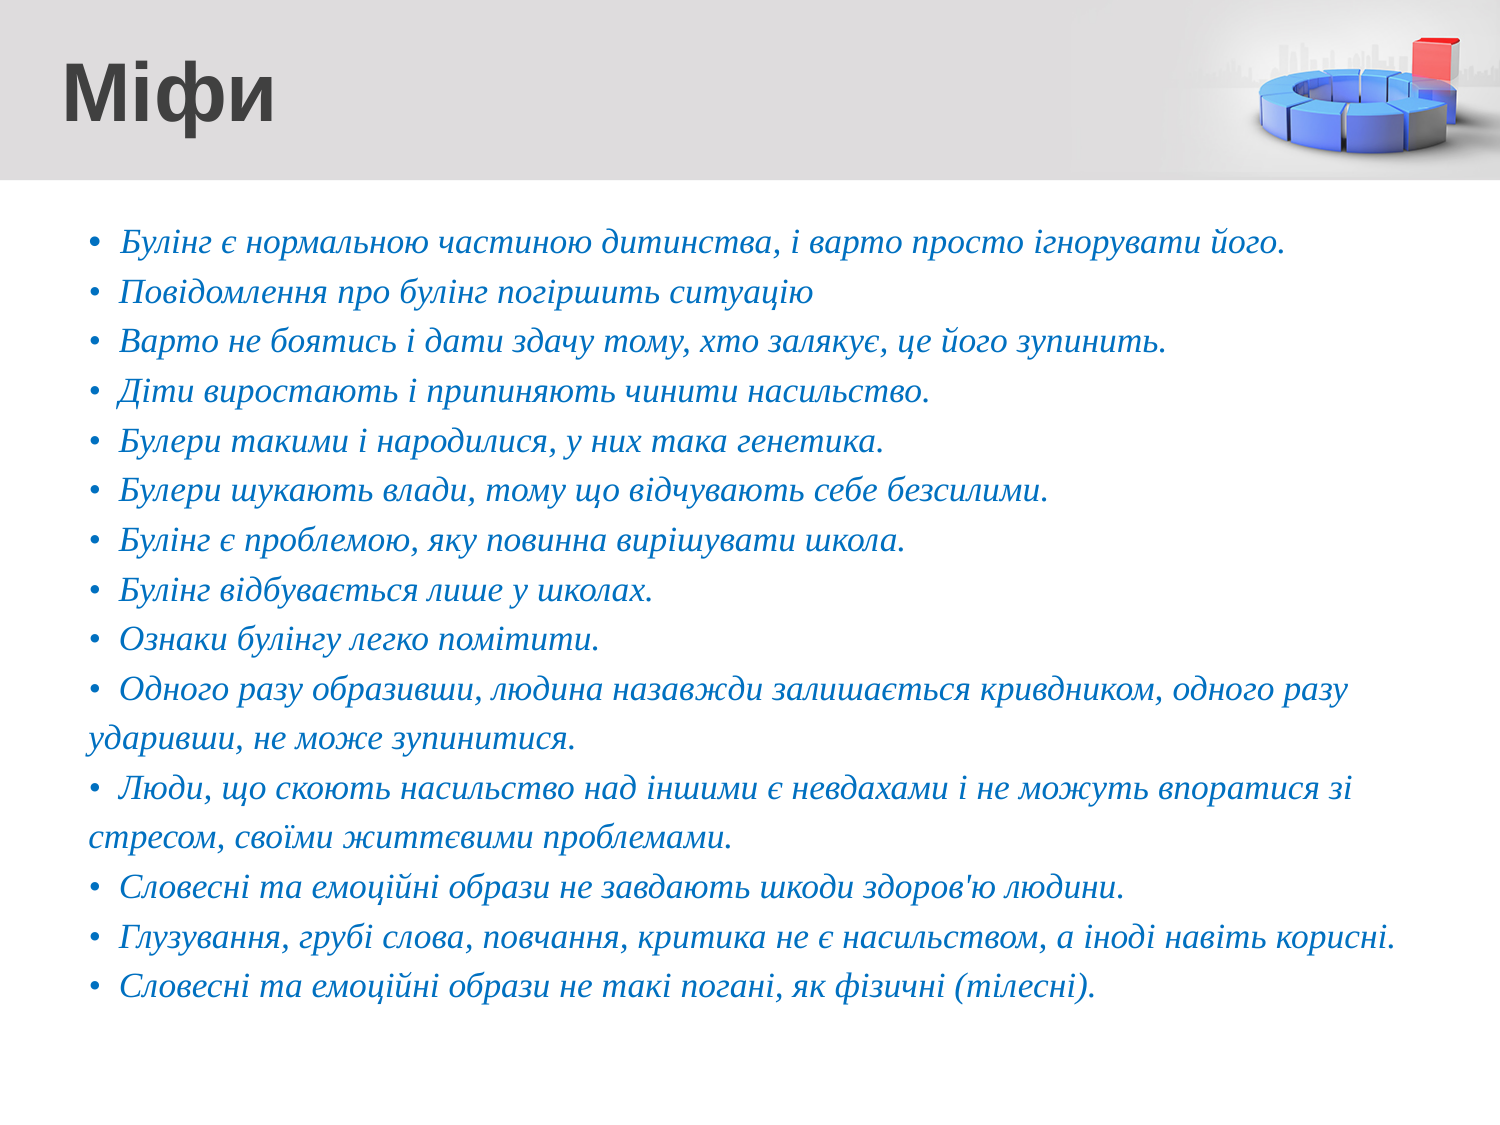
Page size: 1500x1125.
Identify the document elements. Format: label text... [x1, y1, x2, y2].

title Міфи [46, 0, 1500, 176]
list • Булінг є нормальною частиною дитинства, і варто просто ігнорувати його. • Повідомлення про булінг погіршить ситуацію • Варто не боятись і дати здачу тому, хто залякує, це його зупинить. • Діти виростають і припиняють чинити насильство. • Булери такими і народилися, у них така генетика. • Булери шукають влади, тому що відчувають себе безсилими. • Булінг є проблемою, яку повинна вирішувати школа. • Булінг відбувається лише у школах. • Ознаки булінгу легко помітити. • Одного разу образивши, людина назавжди залишається кривдником, одного разу ударивши, не може зупинитися. • Люди, що скоють насильство над іншими є невдахами і не можуть впоратися зі стресом, своїми життєвими проблемами. • Словесні та емоційні образи не завдають шкоди здоров'ю людини. • Глузування, грубі слова, повчання, критика не є насильством, а іноді навіть корисні. • Словесні та емоційні образи не такі погані, як фізичні (тілесні). [23, 210, 1442, 1125]
picture [0, 0, 1500, 1125]
